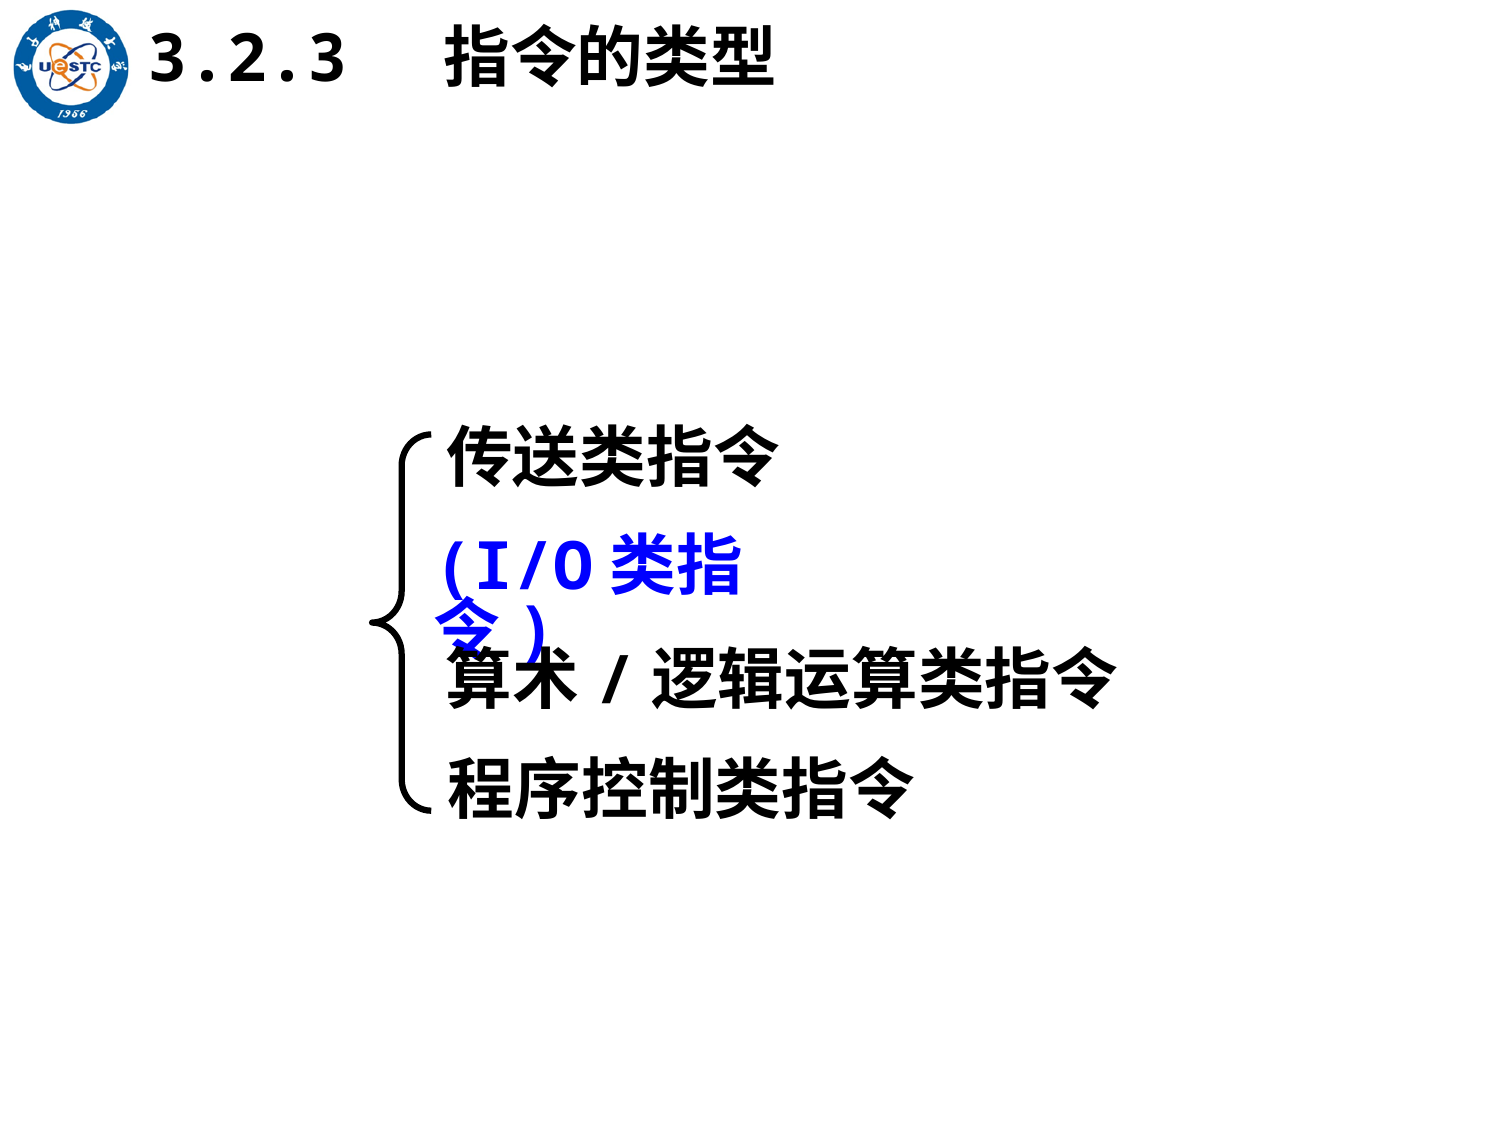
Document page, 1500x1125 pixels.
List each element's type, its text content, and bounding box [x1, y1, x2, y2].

text_box [372, 434, 432, 811]
text_box (I/O类指令) [419, 530, 839, 674]
text_box 程序控制类指令 [433, 755, 1046, 834]
picture [6, 8, 136, 126]
text_box 3.2.3 指令的类型 [132, 7, 792, 102]
text_box 算术/逻辑运算类指令 [431, 645, 1223, 725]
text_box 传送类指令 [431, 422, 1044, 502]
